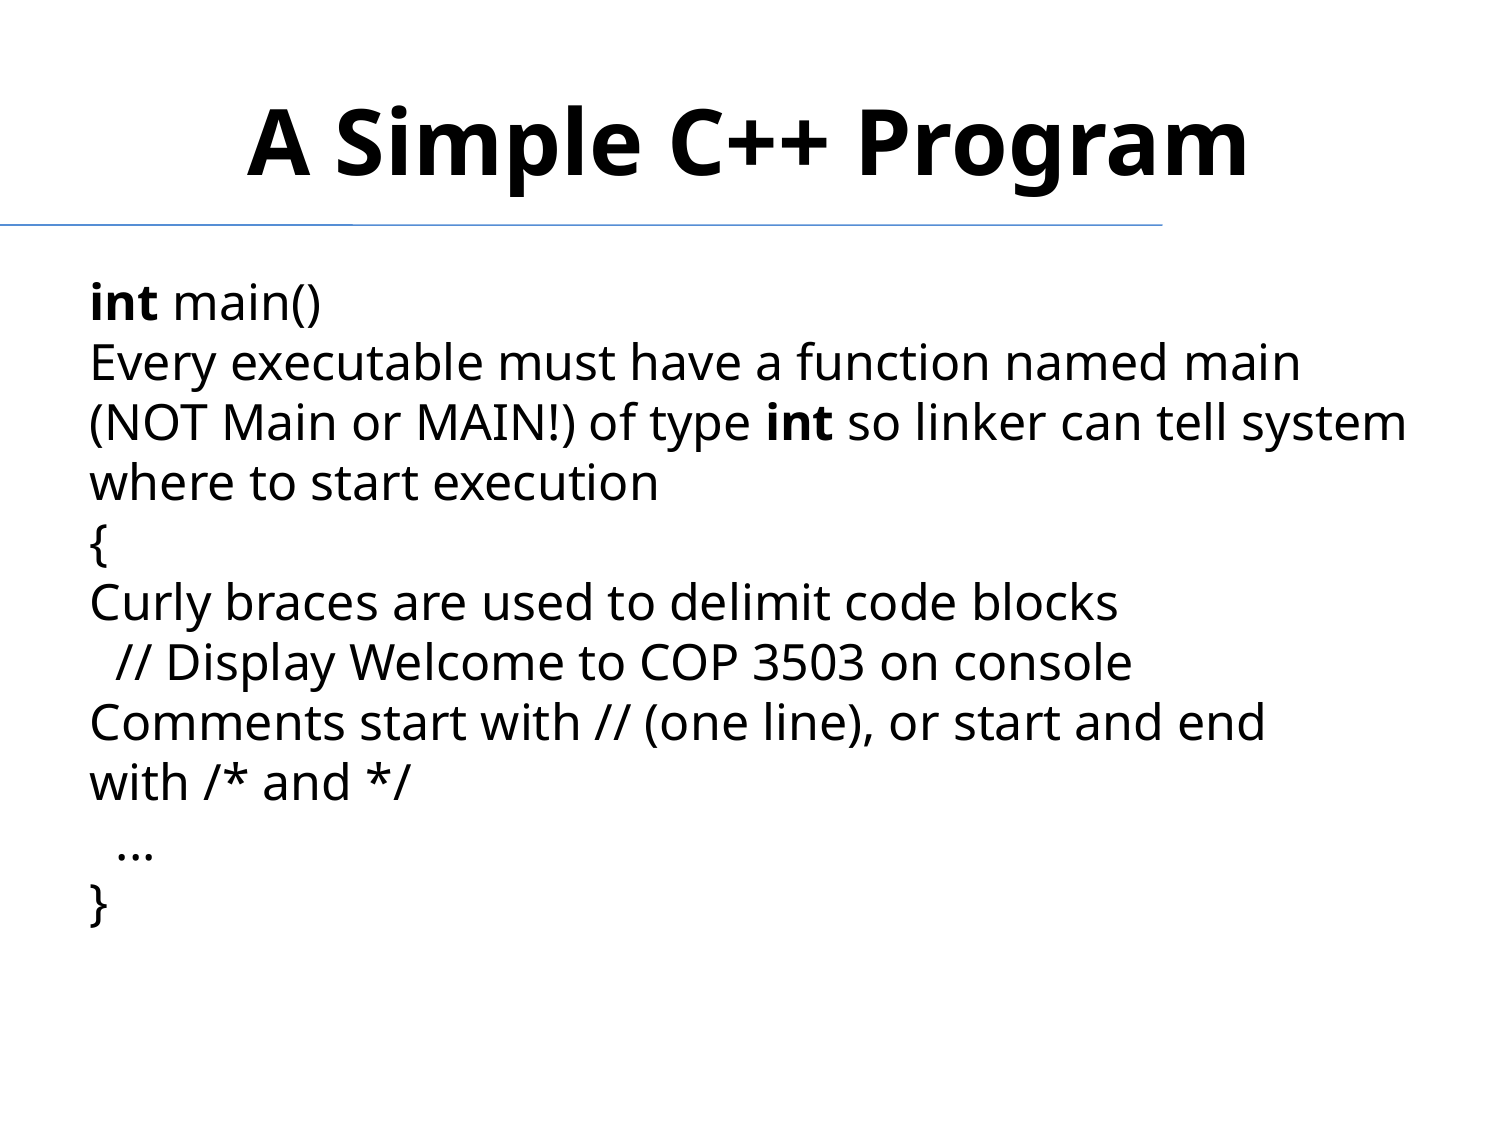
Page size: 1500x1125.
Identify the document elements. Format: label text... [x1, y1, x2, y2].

text_box A Simple C++ Program [75, 45, 1425, 233]
text_box int main() Every executable must have a function named main (NOT Main or MAIN!) of type int so linker can tell system where to start execution { Curly braces are used to delimit code blocks // Display Welcome to COP 3503 on console Comments start with // (one line), or start and end with /* and */ ... } [75, 262, 1425, 1005]
